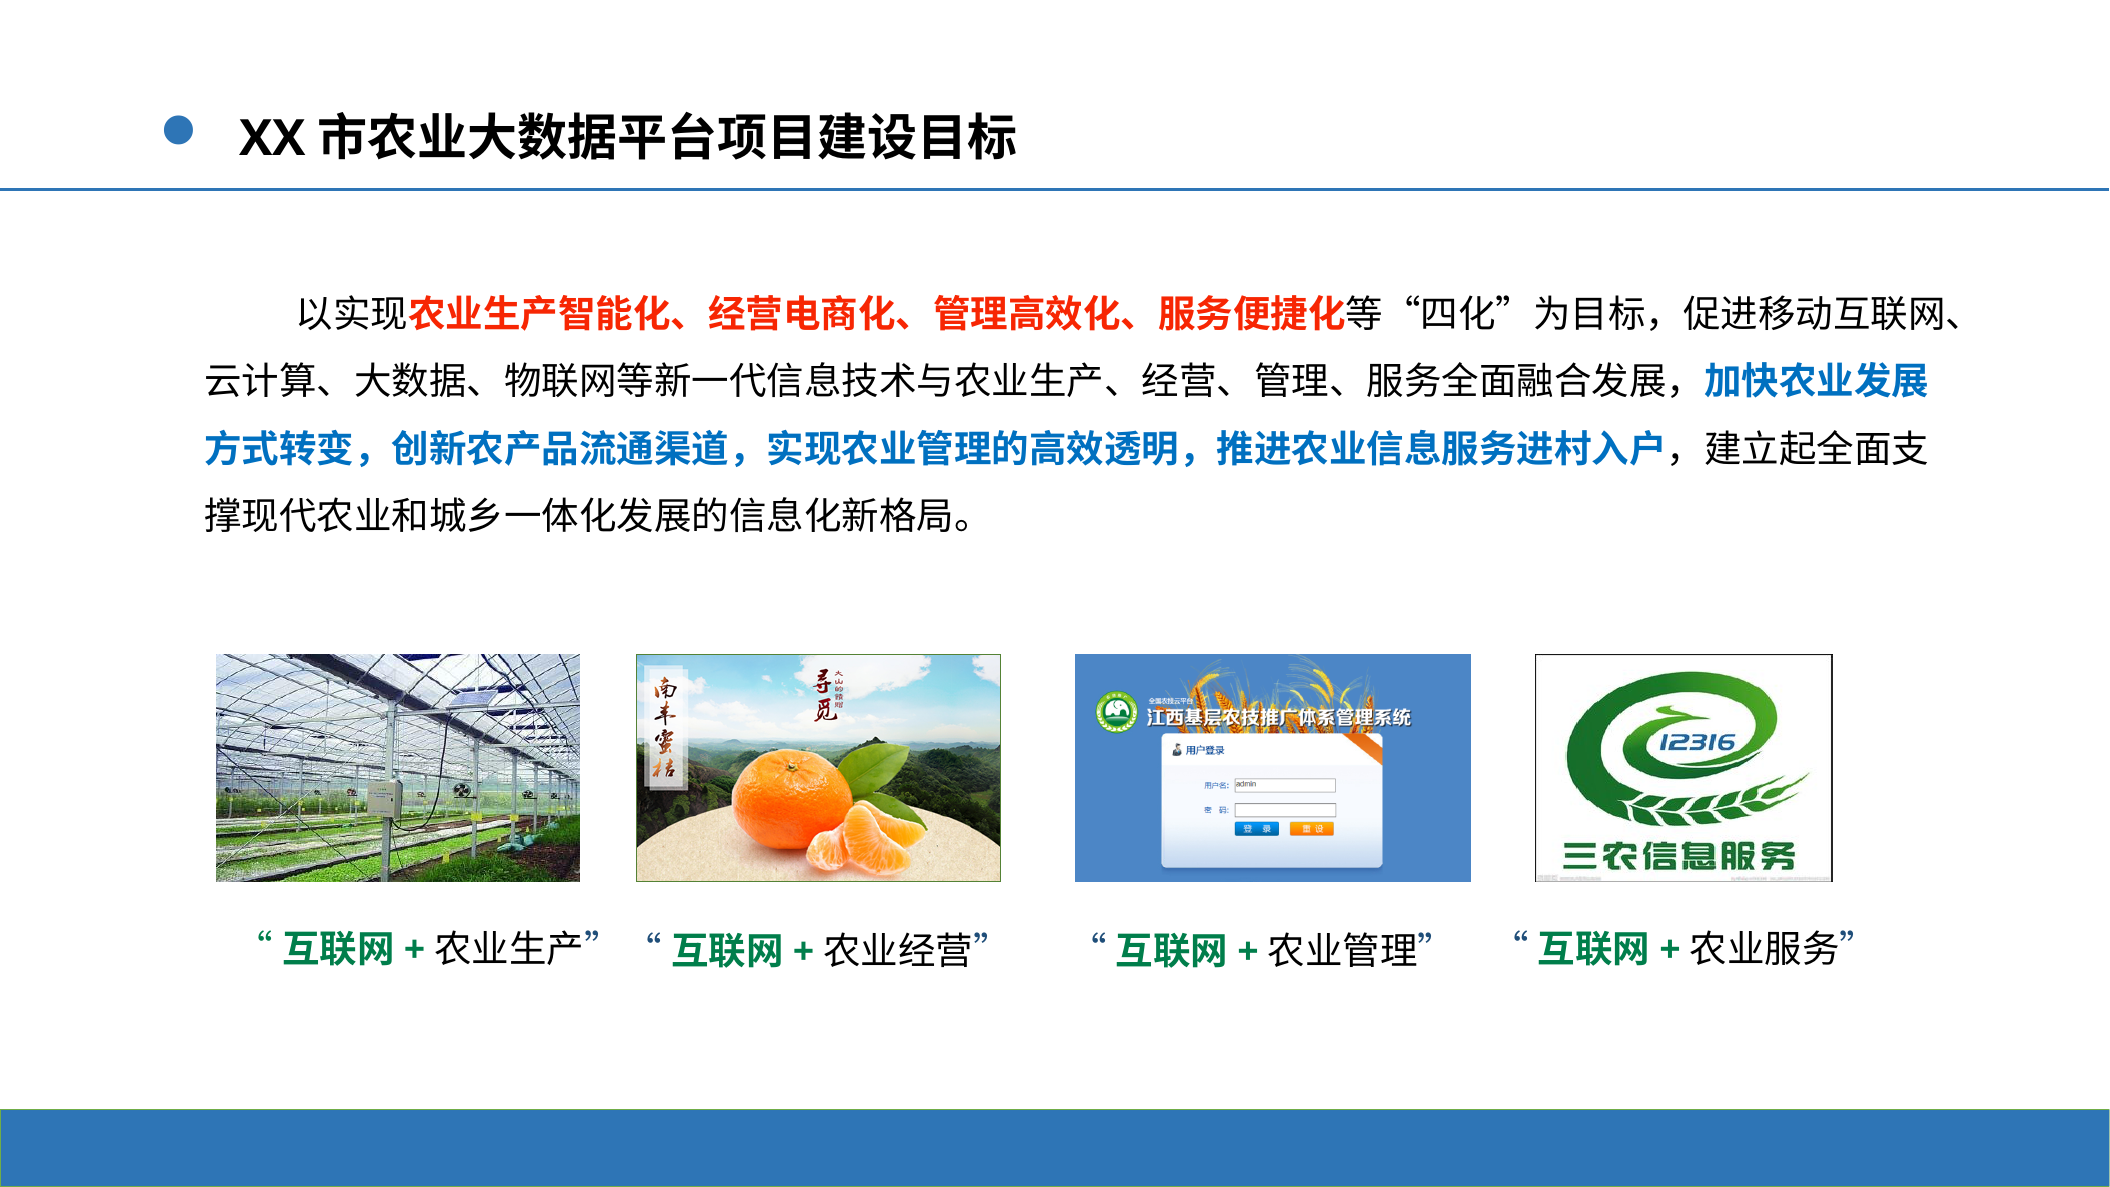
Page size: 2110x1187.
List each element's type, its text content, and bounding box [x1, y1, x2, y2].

picture [1075, 654, 1471, 882]
text_box 以实现农业生产智能化、经营电商化、管理高效化、服务便捷化等“四化”为目标，促进移动互联网、云计算、大数据、物联网等新一代信息技术与农业生产、经营、管理、服务全面融合发展，加快农业发展方式转变，创新农产品流通渠道，实现农业管理的高效透明，推进农业信息服务进村入户，建立起全面支撑现代农业和城乡一体化发展的信息化新格局。 [192, 261, 1965, 556]
picture [1535, 654, 1833, 882]
picture [636, 654, 1001, 882]
picture [216, 654, 580, 882]
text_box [229, 917, 1883, 980]
title XX市农业大数据平台项目建设目标 [145, 63, 1965, 217]
